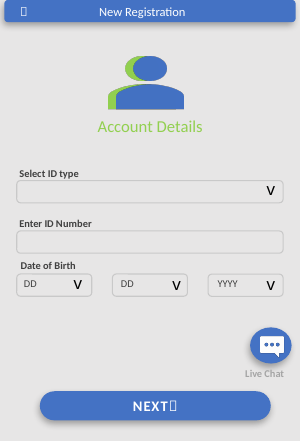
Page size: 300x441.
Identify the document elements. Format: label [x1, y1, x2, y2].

text_box [4, 0, 300, 421]
